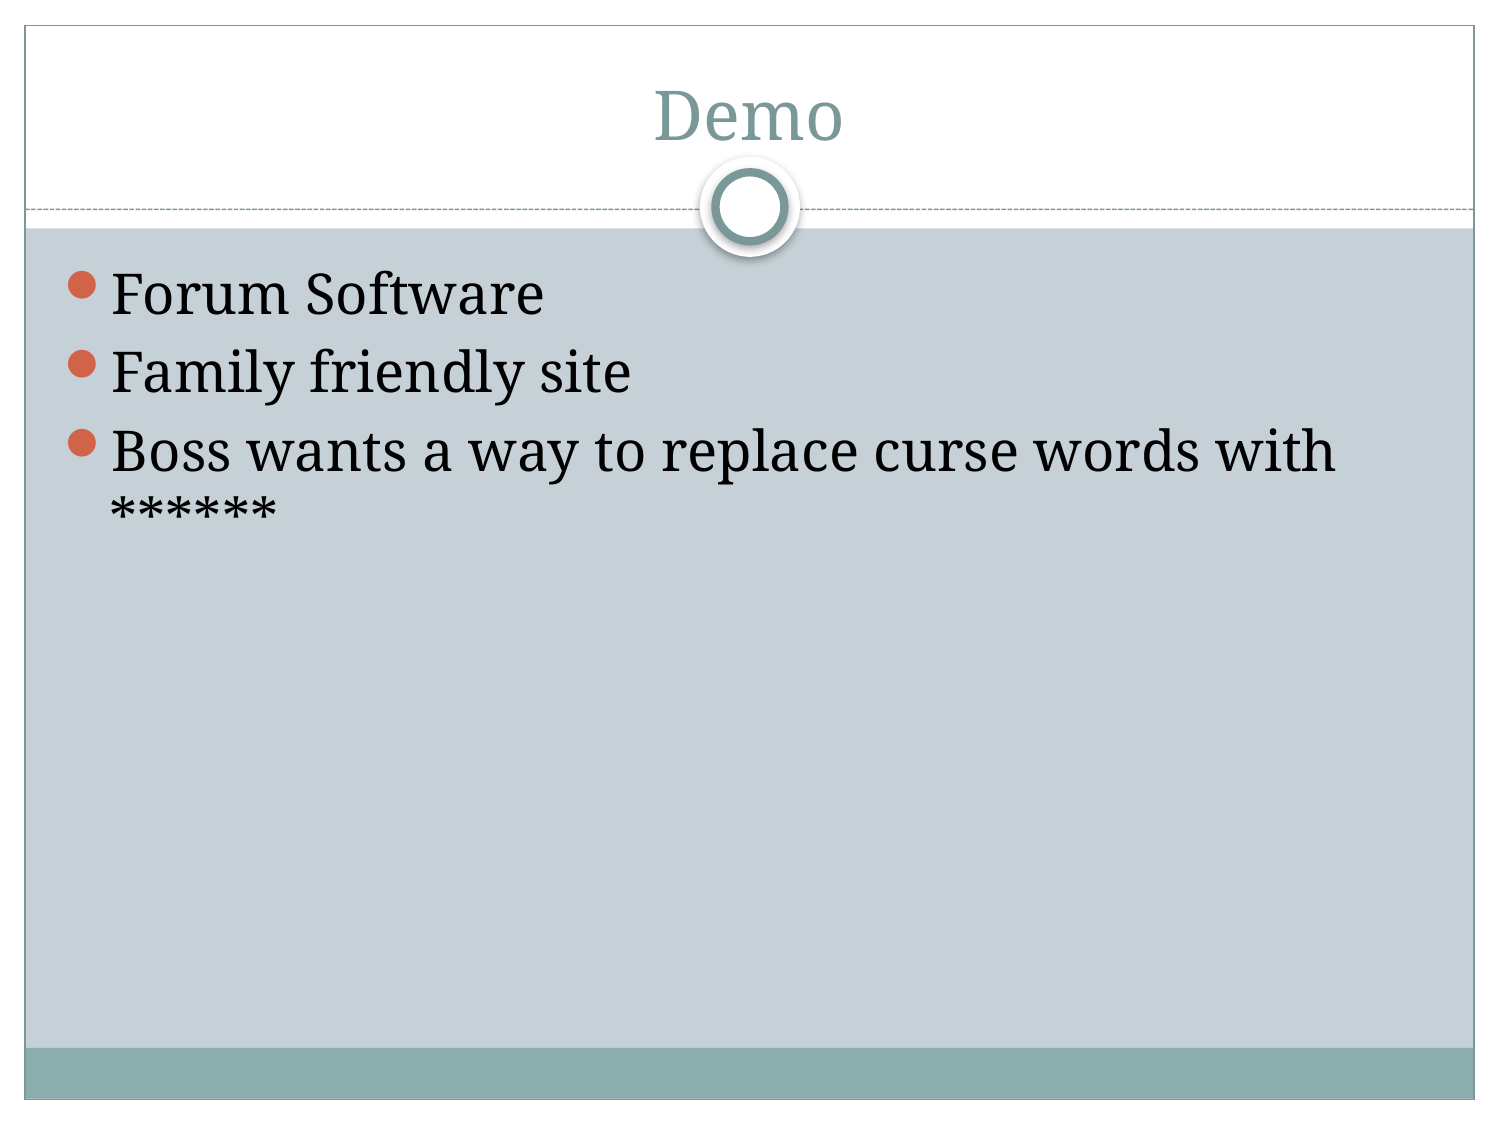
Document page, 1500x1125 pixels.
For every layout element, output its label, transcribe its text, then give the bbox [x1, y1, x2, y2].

list Forum Software Family friendly site Boss wants a way to replace curse words with ****** [49, 250, 1445, 1001]
title Demo [49, 37, 1450, 162]
